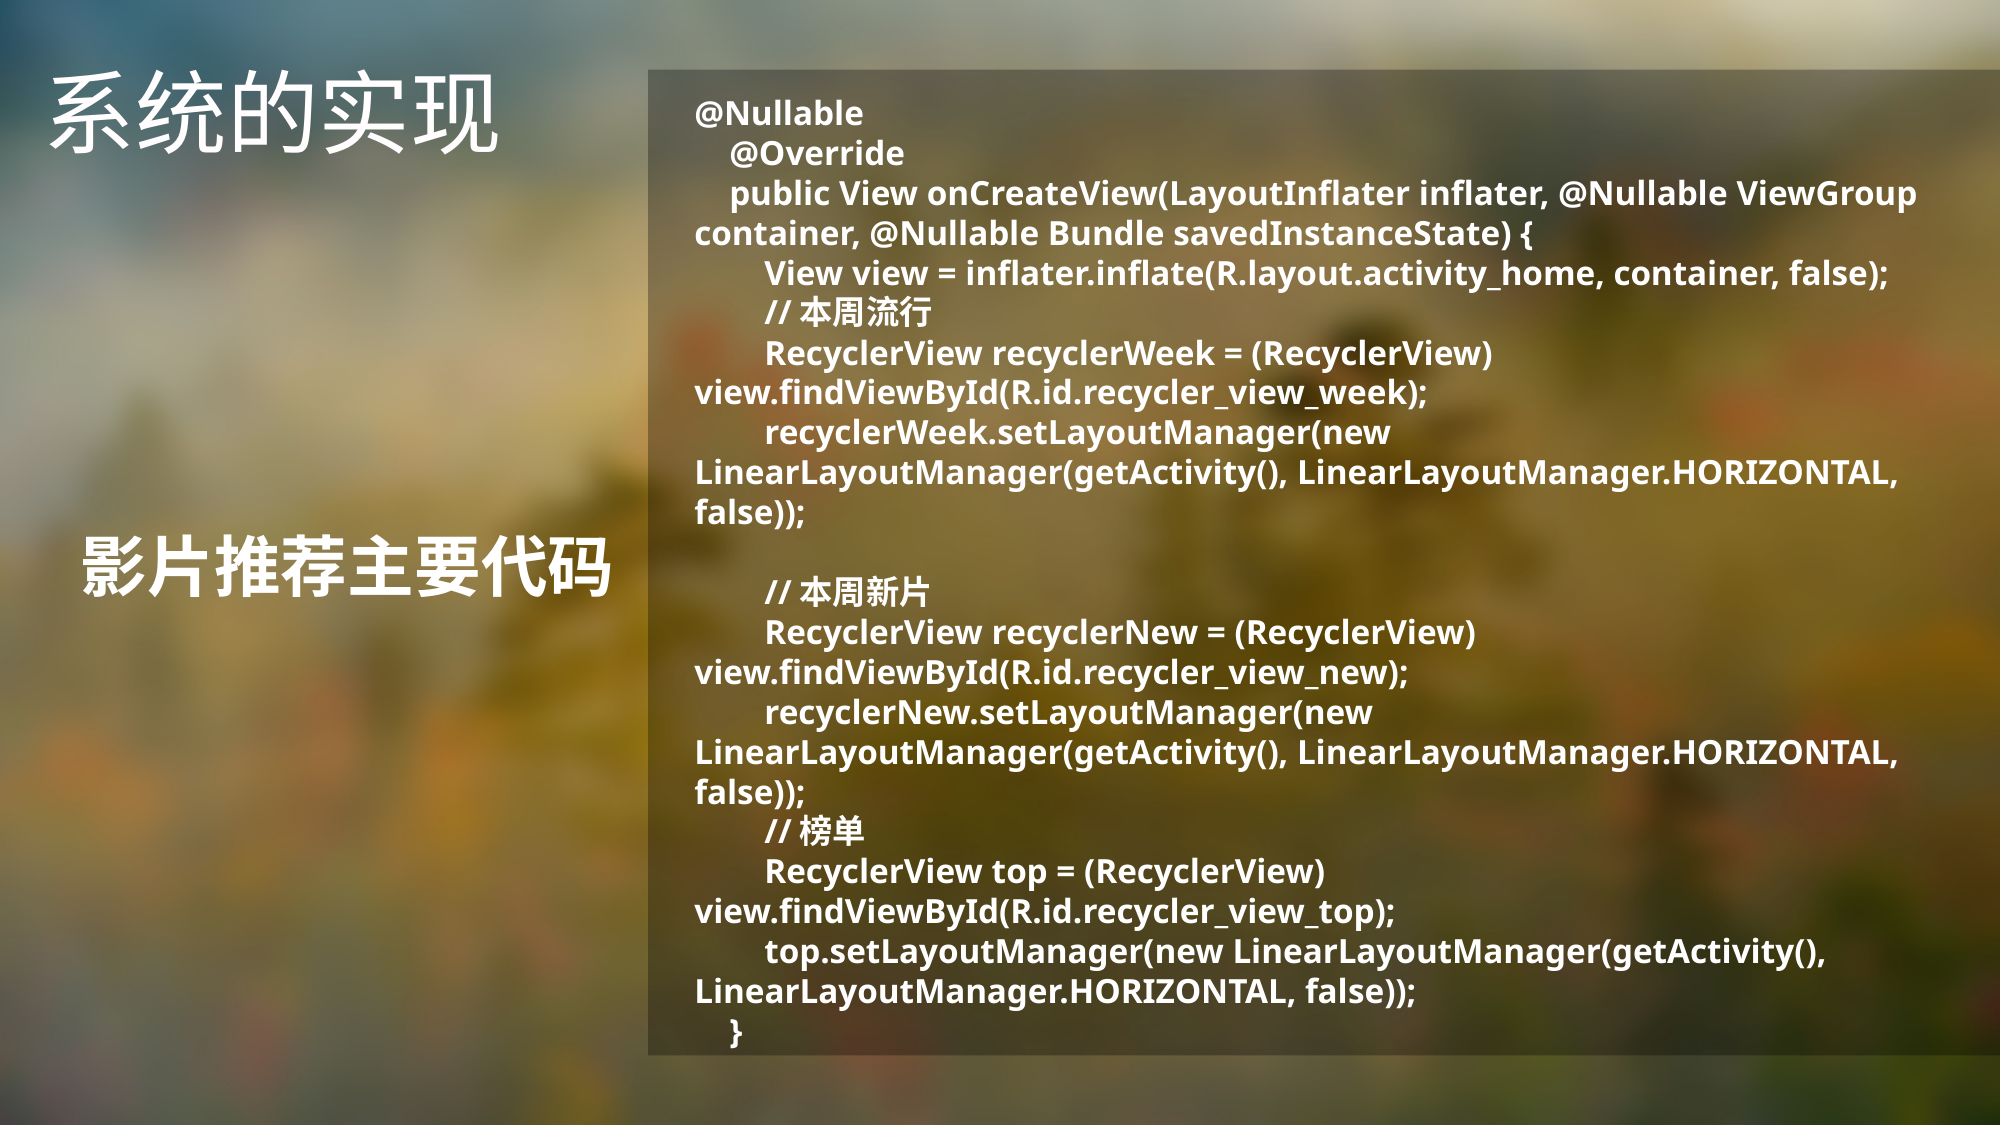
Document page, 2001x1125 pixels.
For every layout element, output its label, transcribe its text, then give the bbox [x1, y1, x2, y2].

text_box 系统的实现 [28, 61, 547, 207]
picture [0, 0, 2000, 1125]
text_box 影片推荐主要代码 [65, 517, 642, 613]
text_box @Nullable @Override public View onCreateView(LayoutInflater inflater, @Nullable ViewGroup container, @Nullable Bundle savedInstanceState) { View view = inflater.inflate(R.layout.activity_home, container, false); //本周流行 RecyclerView recyclerWeek = (RecyclerView) view.findViewById(R.id.recycler_view_week); recyclerWeek.setLayoutManager(new LinearLayoutManager(getActivity(), LinearLayoutManager.HORIZONTAL, false)); //本周新片 RecyclerView recyclerNew = (RecyclerView) view.findViewById(R.id.recycler_view_new); recyclerNew.setLayoutManager(new LinearLayoutManager(getActivity(), LinearLayoutManager.HORIZONTAL, false)); //榜单 RecyclerView top = (RecyclerView) view.findViewById(R.id.recycler_view_top); top.setLayoutManager(new LinearLayoutManager(getActivity(), LinearLayoutManager.HORIZONTAL, false)); } [679, 84, 1950, 1058]
